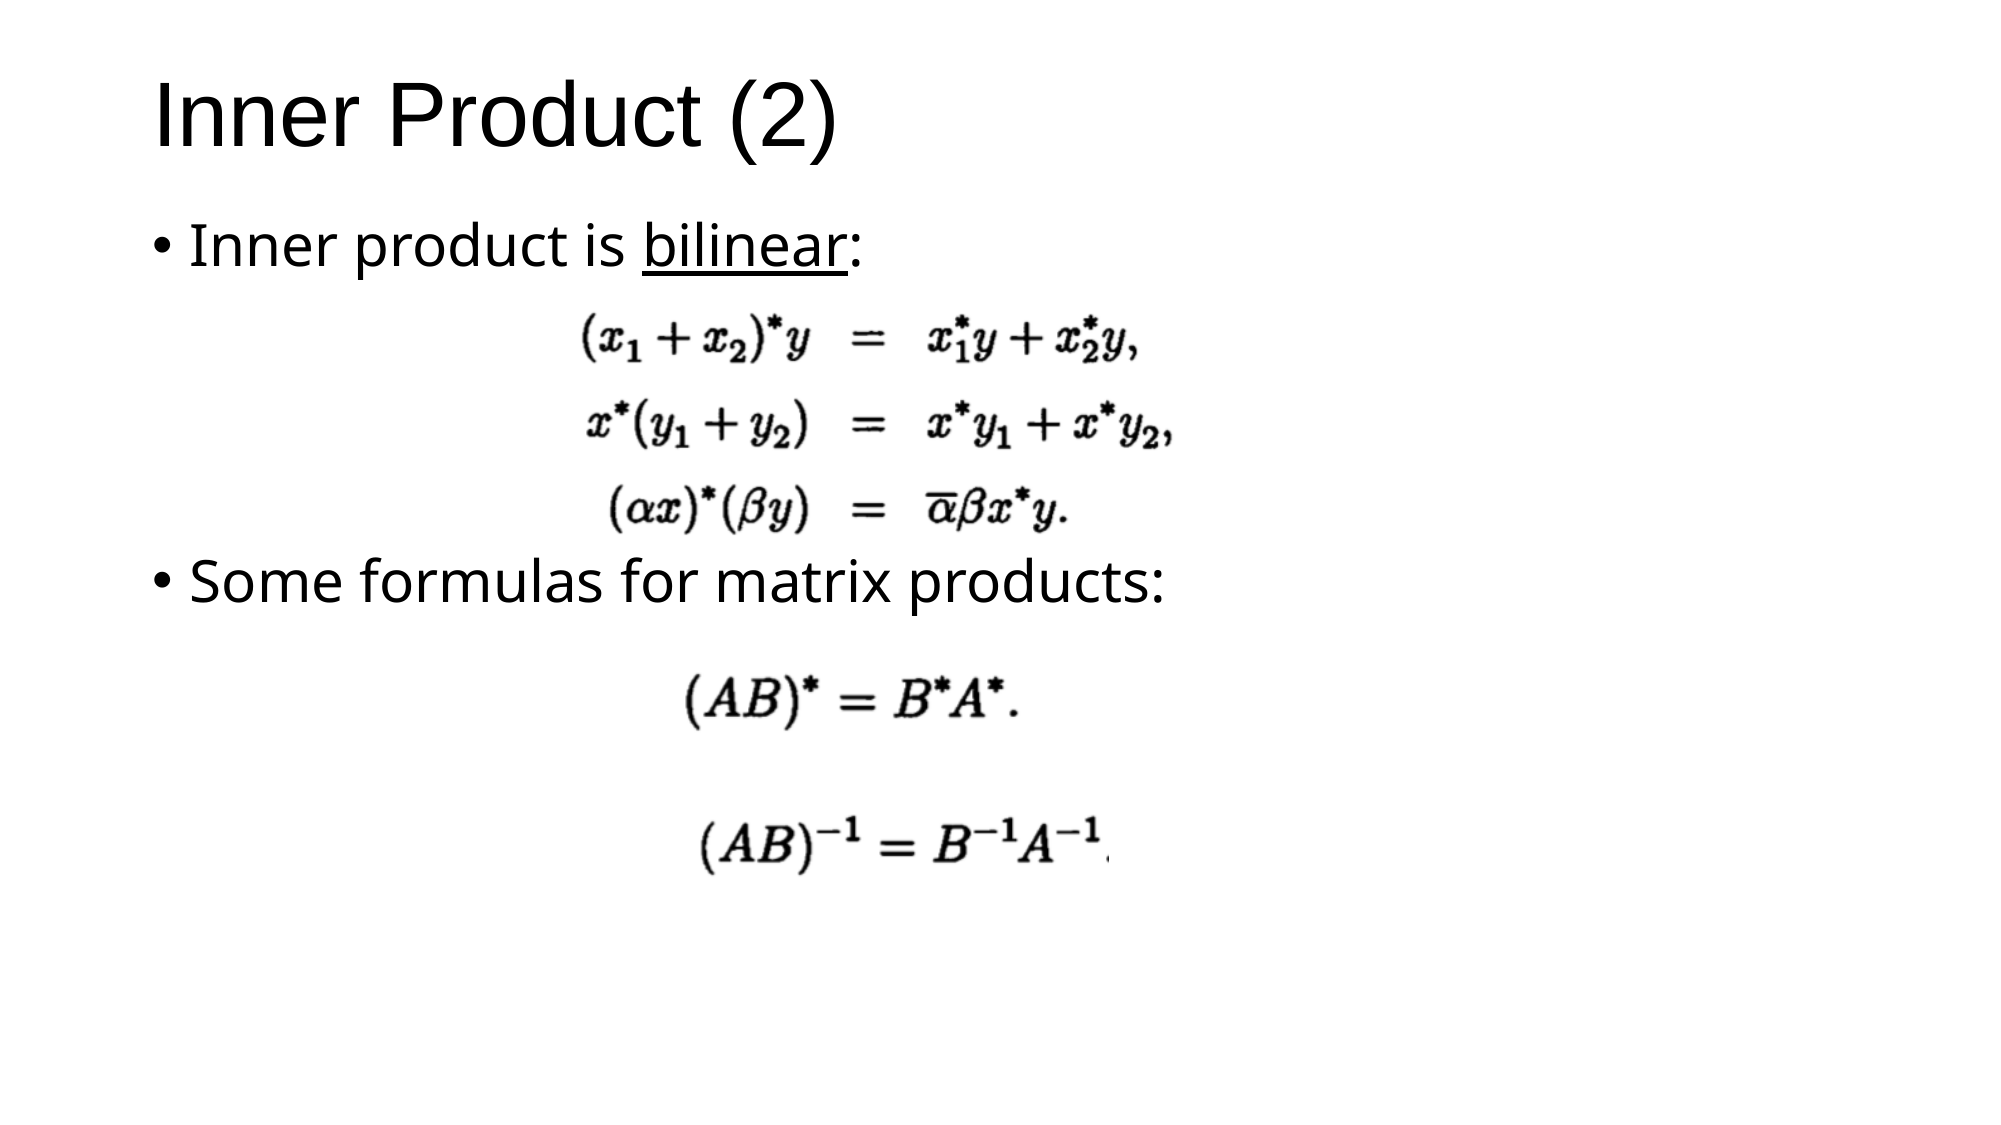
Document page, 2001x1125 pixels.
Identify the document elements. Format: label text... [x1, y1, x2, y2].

title Inner Product (2) [137, 59, 1863, 175]
picture [570, 292, 1197, 541]
picture [674, 785, 1109, 890]
picture [650, 626, 1038, 750]
list Inner product is bilinear: Some formulas for matrix products: [137, 208, 1863, 1014]
